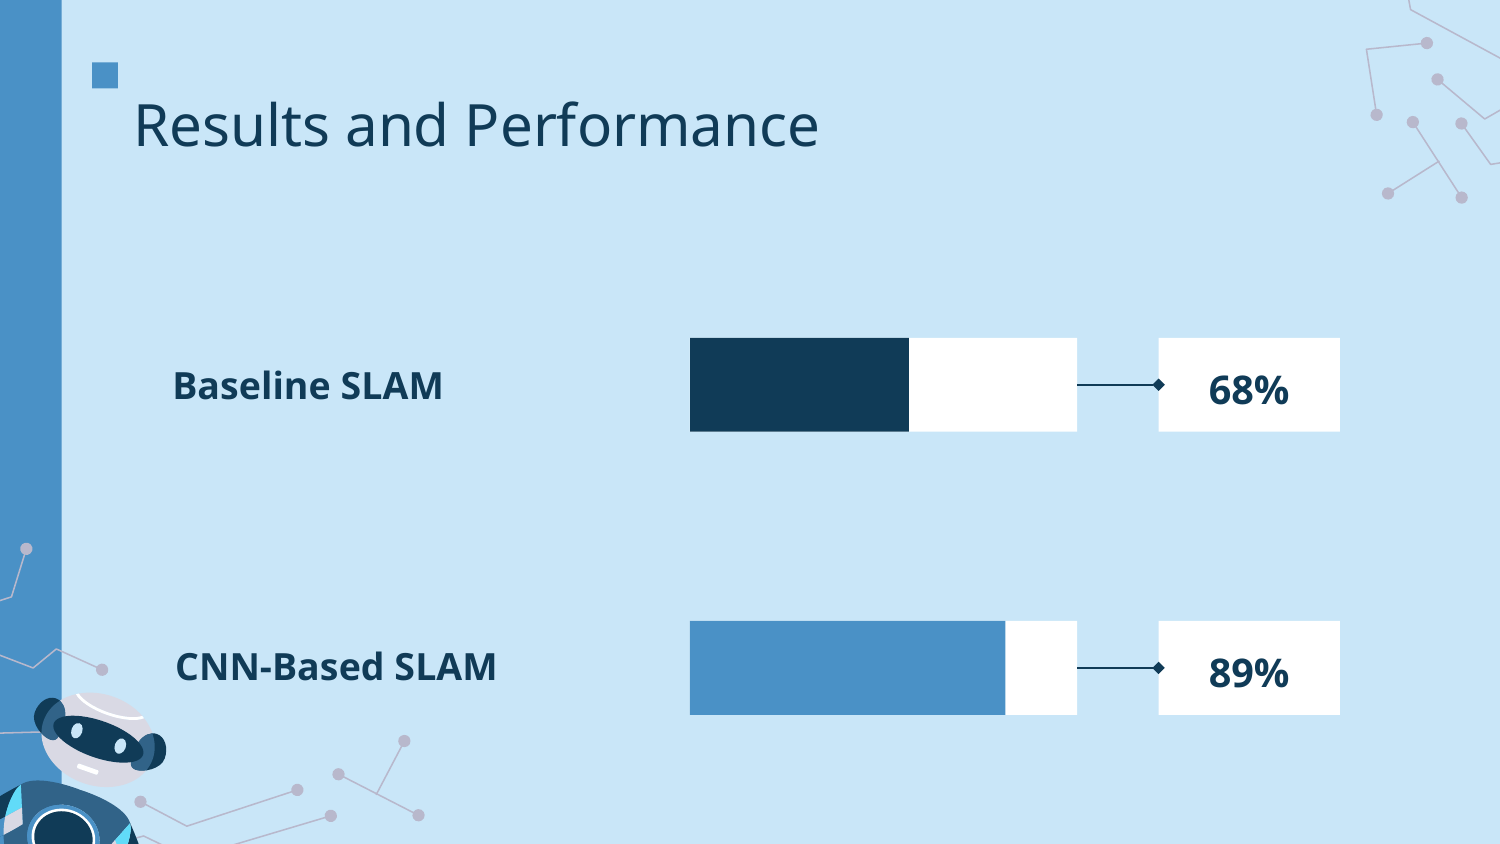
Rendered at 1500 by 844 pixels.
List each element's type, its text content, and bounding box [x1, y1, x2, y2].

text_box [690, 337, 909, 432]
title Results and Performance [118, 72, 1382, 167]
subtitle CNN-Based SLAM [160, 632, 683, 704]
text_box [1006, 620, 1078, 715]
subtitle Baseline SLAM [157, 351, 680, 422]
text_box [689, 620, 1006, 715]
text_box 89% [1158, 620, 1340, 715]
text_box [909, 337, 1078, 432]
text_box 68% [1158, 337, 1340, 432]
